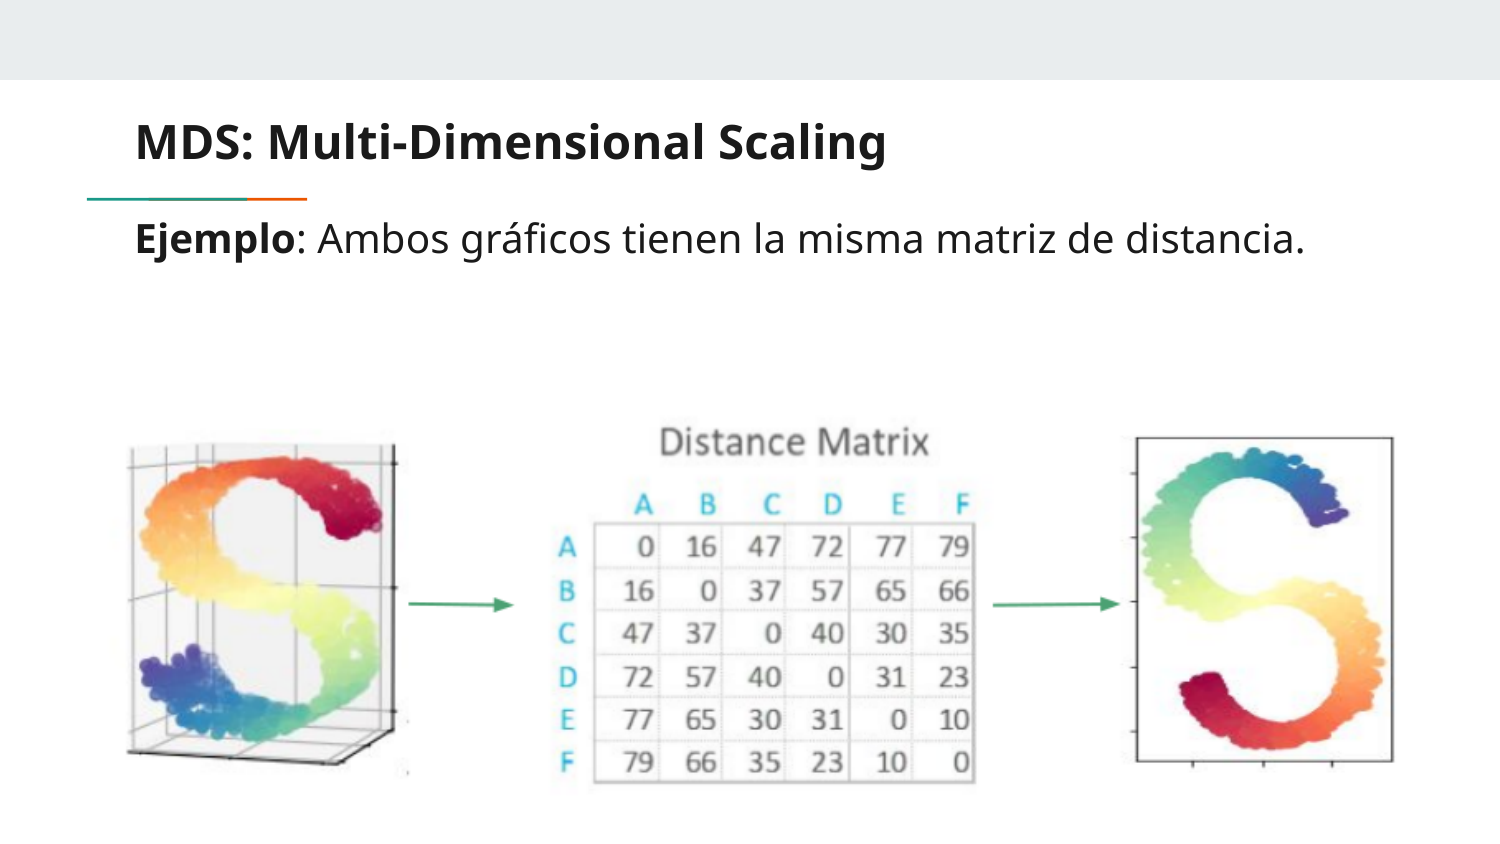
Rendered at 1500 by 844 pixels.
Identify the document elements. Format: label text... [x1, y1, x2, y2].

title MDS: Multi-Dimensional Scaling [119, 97, 1381, 185]
title Ejemplo: Ambos gráficos tienen la misma matriz de distancia. [119, 197, 1381, 333]
picture [63, 334, 1479, 818]
